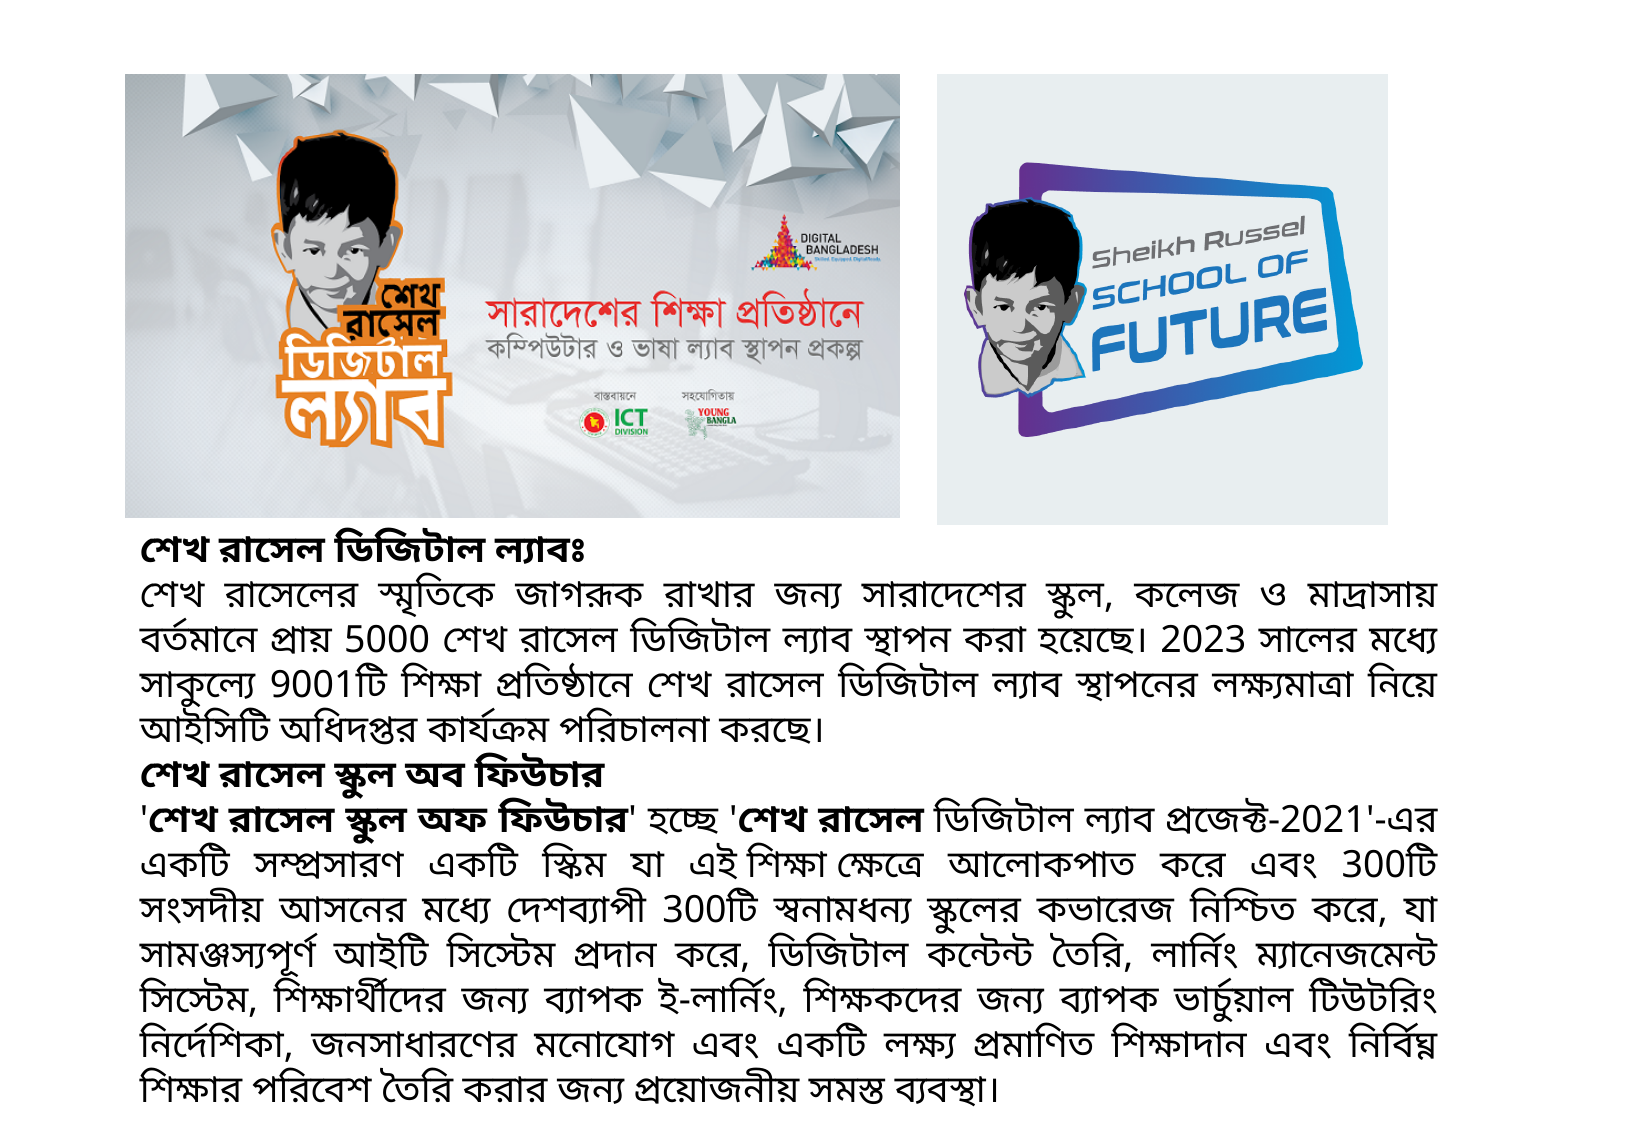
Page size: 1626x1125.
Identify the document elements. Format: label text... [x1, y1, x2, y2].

picture [937, 74, 1388, 526]
text_box শেখ রাসেল ডিজিটাল ল্যাবঃ শেখ রাসেলের স্মৃতিকে জাগরূক রাখার জন্য সারাদেশের স্কুল, কলেজ ও মাদ্রাসায় বর্তমানে প্রায় 5000 শেখ রাসেল ডিজিটাল ল্যাব স্থাপন করা হয়েছে। 2023 সালের মধ্যে সাকুল্যে 9001টি শিক্ষা প্রতিষ্ঠানে শেখ রাসেল ডিজিটাল ল্যাব স্থাপনের লক্ষ্যমাত্রা নিয়ে আইসিটি অধিদপ্তর কার্যক্রম পরিচালনা করছে। শেখ রাসেল স্কুল অব ফিউচার 'শেখ রাসেল স্কুল অফ ফিউচার' হচ্ছে 'শেখ রাসেল ডিজিটাল ল্যাব প্রজেক্ট-2021'-এর একটি সম্প্রসারণ একটি স্কিম যা এই শিক্ষা ক্ষেত্রে আলোকপাত করে এবং 300টি সংসদীয় আসনের মধ্যে দেশব্যাপী 300টি স্বনামধন্য স্কুলের কভারেজ নিশ্চিত করে, যা সামঞ্জস্যপূর্ণ আইটি সিস্টেম প্রদান করে, ডিজিটাল কন্টেন্ট তৈরি, লার্নিং ম্যানেজমেন্ট সিস্টেম, শিক্ষার্থীদের জন্য ব্যাপক ই-লার্নিং, শিক্ষকদের জন্য ব্যাপক ভার্চুয়াল টিউটরিং নির্দেশিকা, জনসাধারণের মনোযোগ এবং একটি লক্ষ্য প্রমাণিত শিক্ষাদান এবং নির্বিঘ্ন শিক্ষার পরিবেশ তৈরি করার জন্য প্রয়োজনীয় সমস্ত ব্যবস্থা। [124, 517, 1452, 1118]
picture [124, 74, 901, 519]
